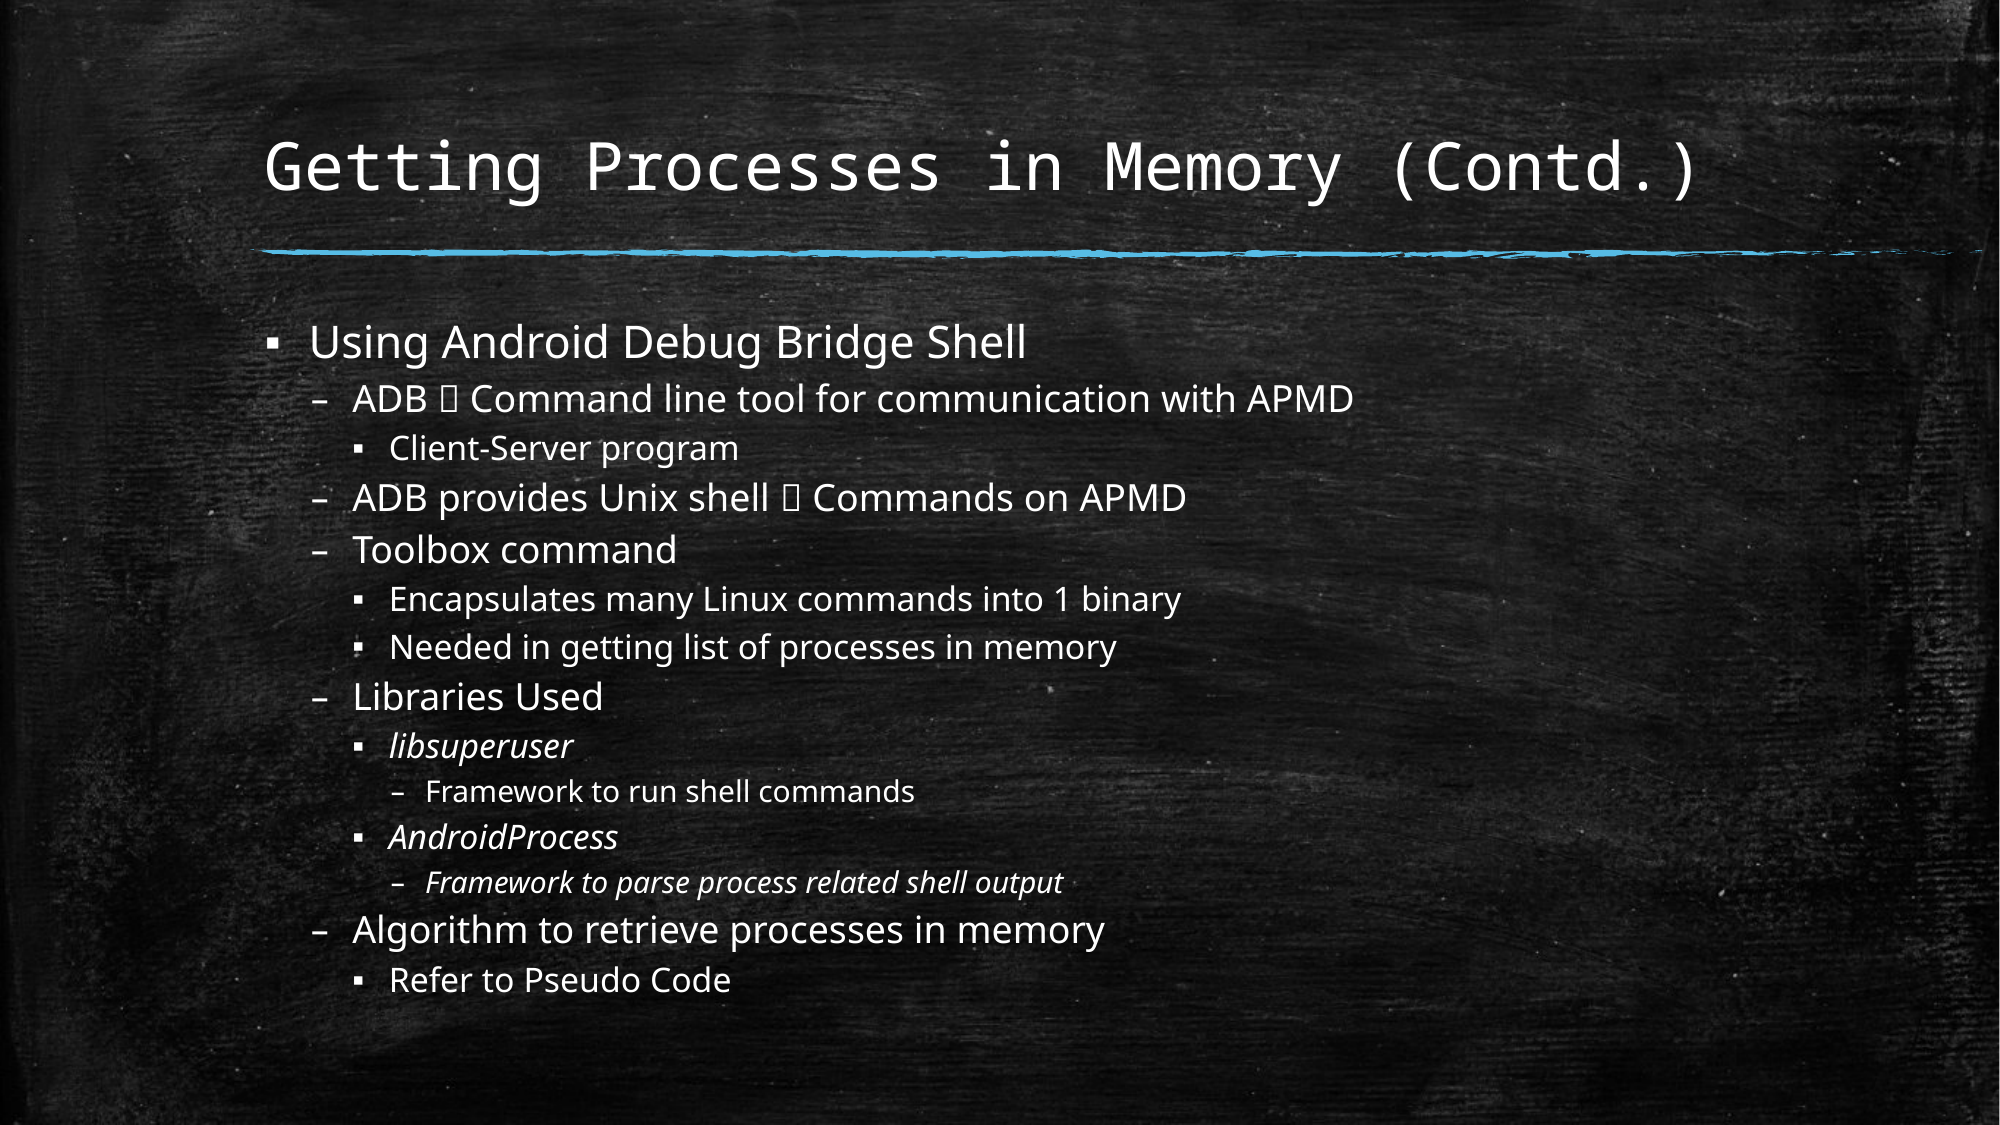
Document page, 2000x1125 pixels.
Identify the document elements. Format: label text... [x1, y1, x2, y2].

list Using Android Debug Bridge Shell ADB  Command line tool for communication with APMD Client-Server program ADB provides Unix shell  Commands on APMD Toolbox command Encapsulates many Linux commands into 1 binary Needed in getting list of processes in memory Libraries Used libsuperuser Framework to run shell commands AndroidProcess Framework to parse process related shell output Algorithm to retrieve processes in memory Refer to Pseudo Code [249, 312, 1750, 1013]
title Getting Processes in Memory (Contd.) [249, 45, 1750, 213]
